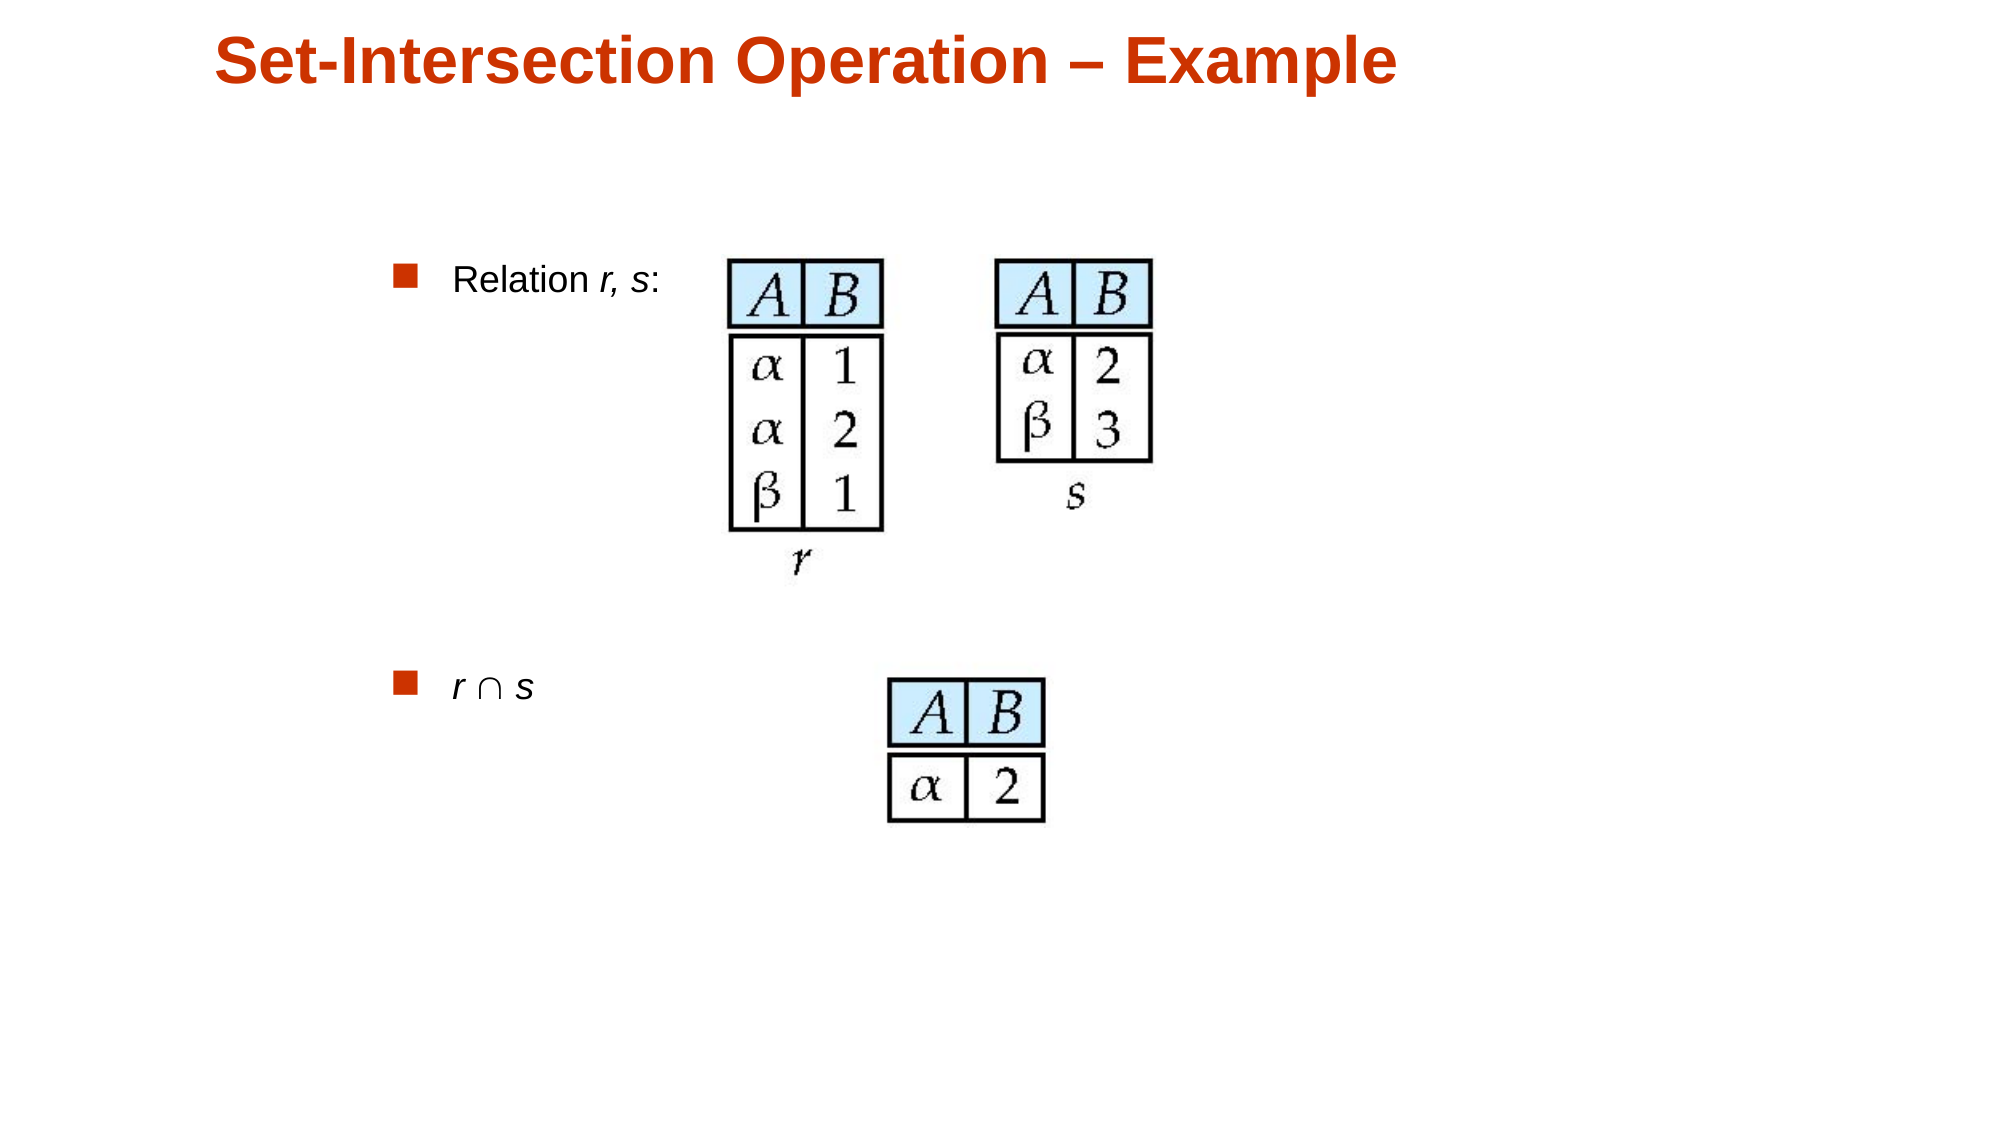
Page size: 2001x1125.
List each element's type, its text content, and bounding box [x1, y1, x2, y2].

list Relation r, s: r  s [380, 247, 1669, 1048]
title Set-Intersection Operation – Example [144, 3, 1470, 105]
picture [721, 254, 1158, 828]
